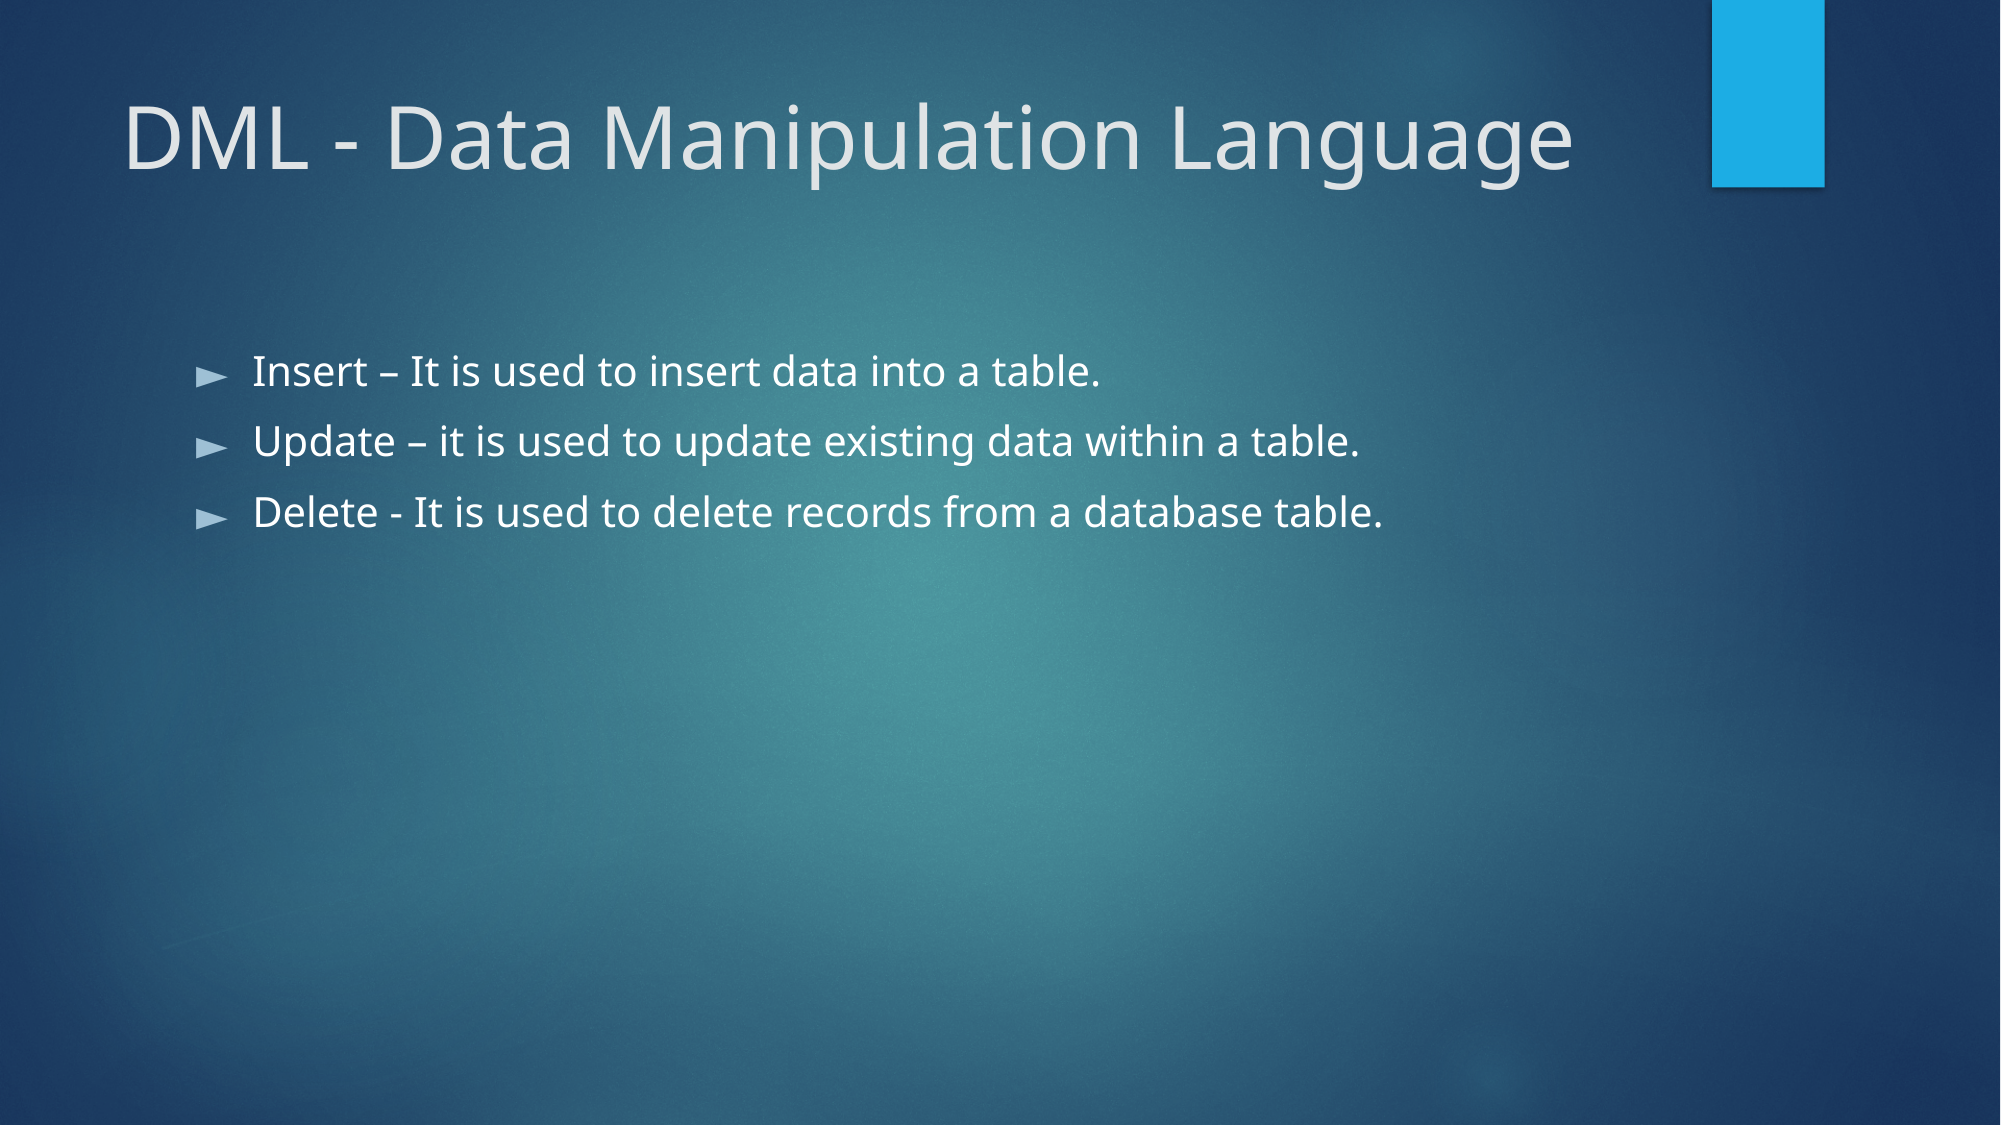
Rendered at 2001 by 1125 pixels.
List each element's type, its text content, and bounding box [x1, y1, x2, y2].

list Insert – It is used to insert data into a table. Update – it is used to update existing data within a table. Delete - It is used to delete records from a database table. [181, 336, 1649, 1025]
title DML - Data Manipulation Language [106, 74, 1649, 304]
picture [0, 0, 2001, 1125]
